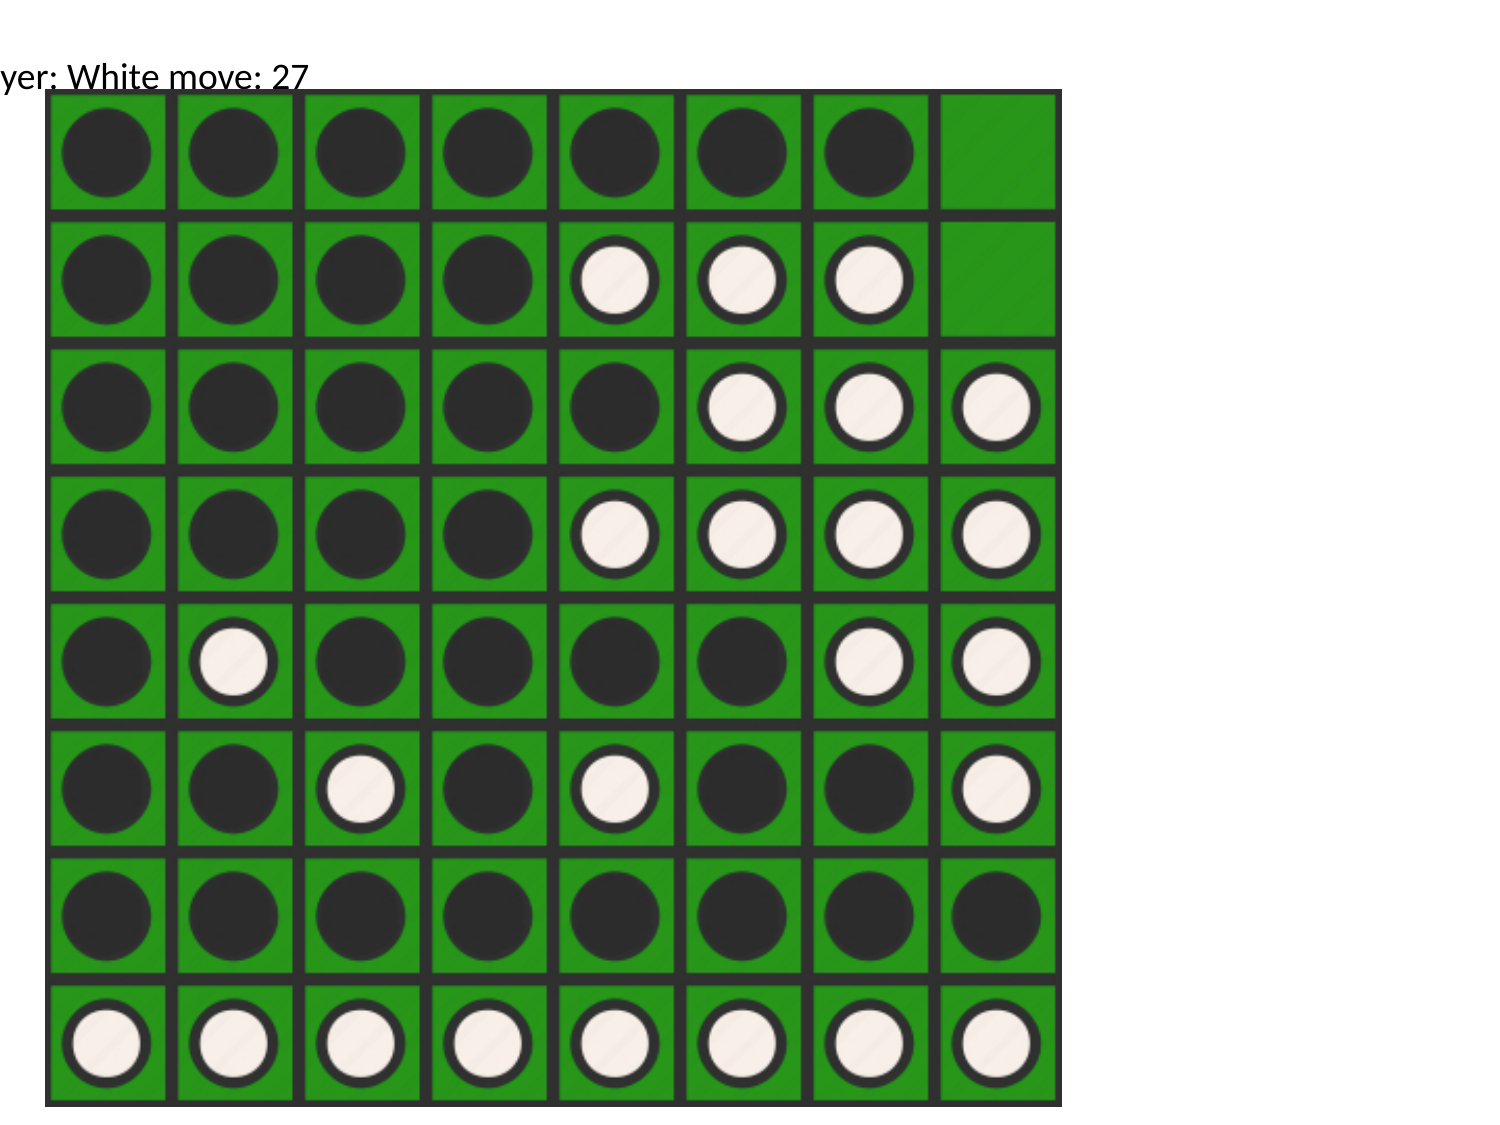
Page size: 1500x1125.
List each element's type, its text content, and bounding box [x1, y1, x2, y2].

text_box turn: 60 player: White move: 27 [0, 44, 325, 105]
picture [44, 89, 1062, 1107]
